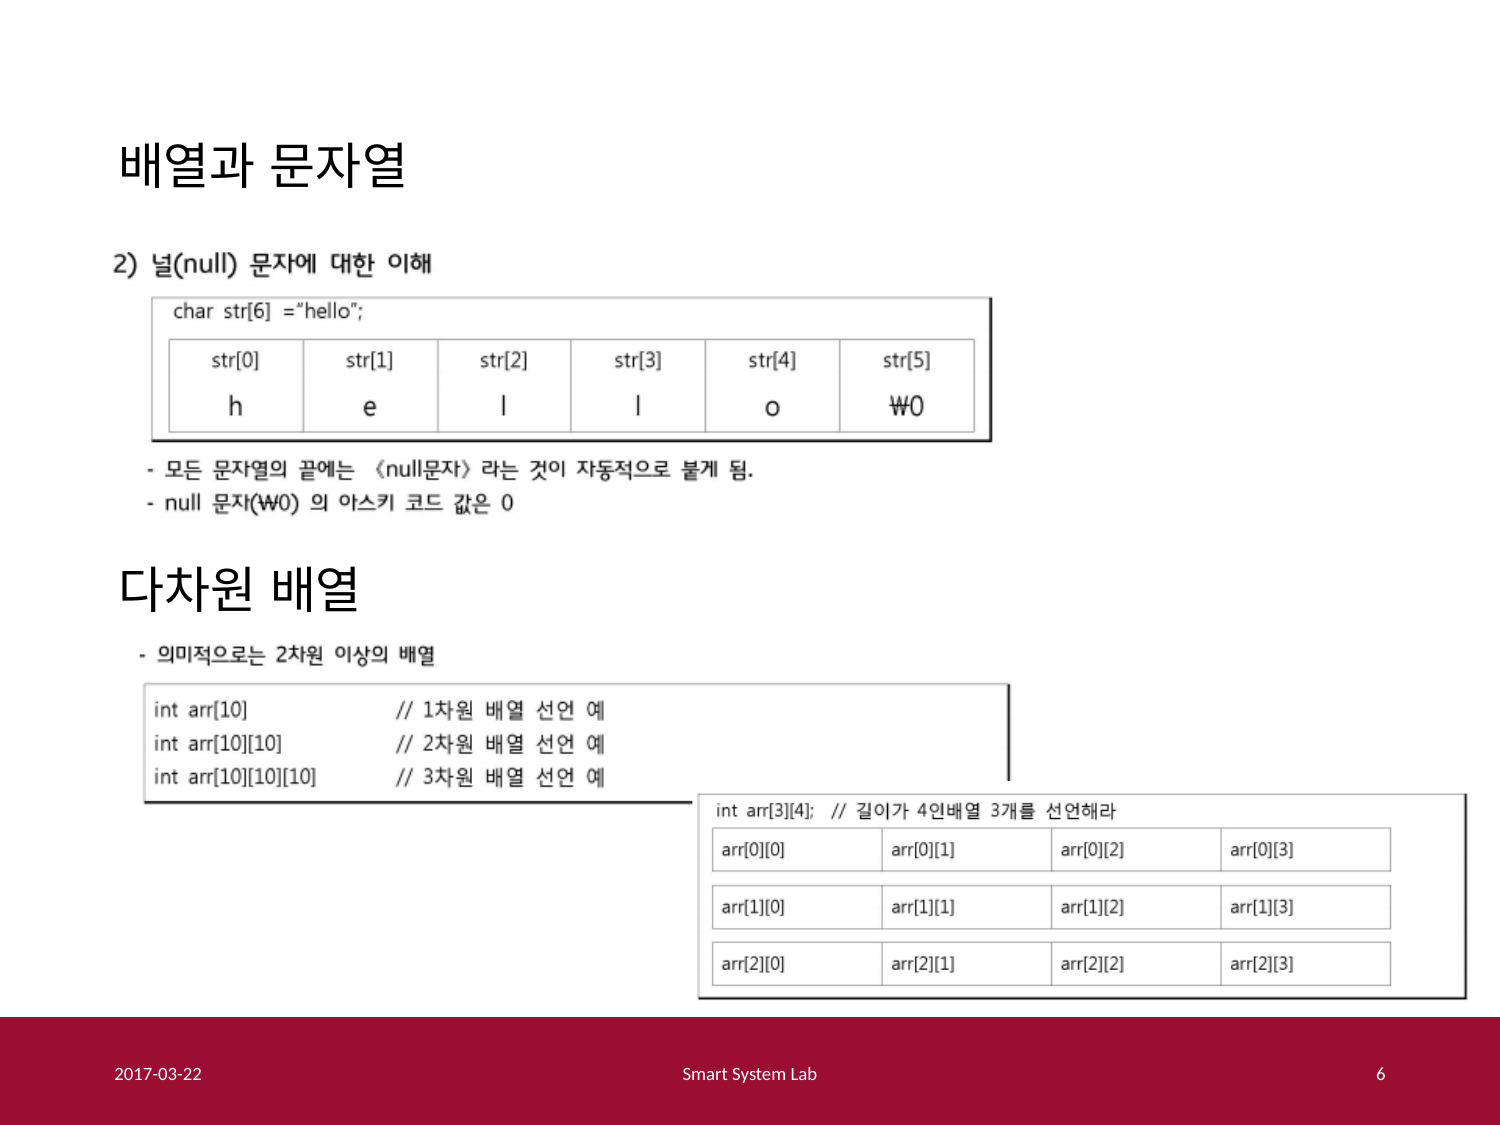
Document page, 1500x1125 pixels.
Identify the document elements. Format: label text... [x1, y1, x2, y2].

text_box 다차원 배열 [103, 483, 1397, 701]
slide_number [103, 1042, 441, 1103]
picture [103, 240, 1055, 521]
title 배열과 문자열 [103, 59, 1397, 278]
picture [127, 639, 1472, 1005]
slide_number 6 [1059, 1042, 1397, 1103]
